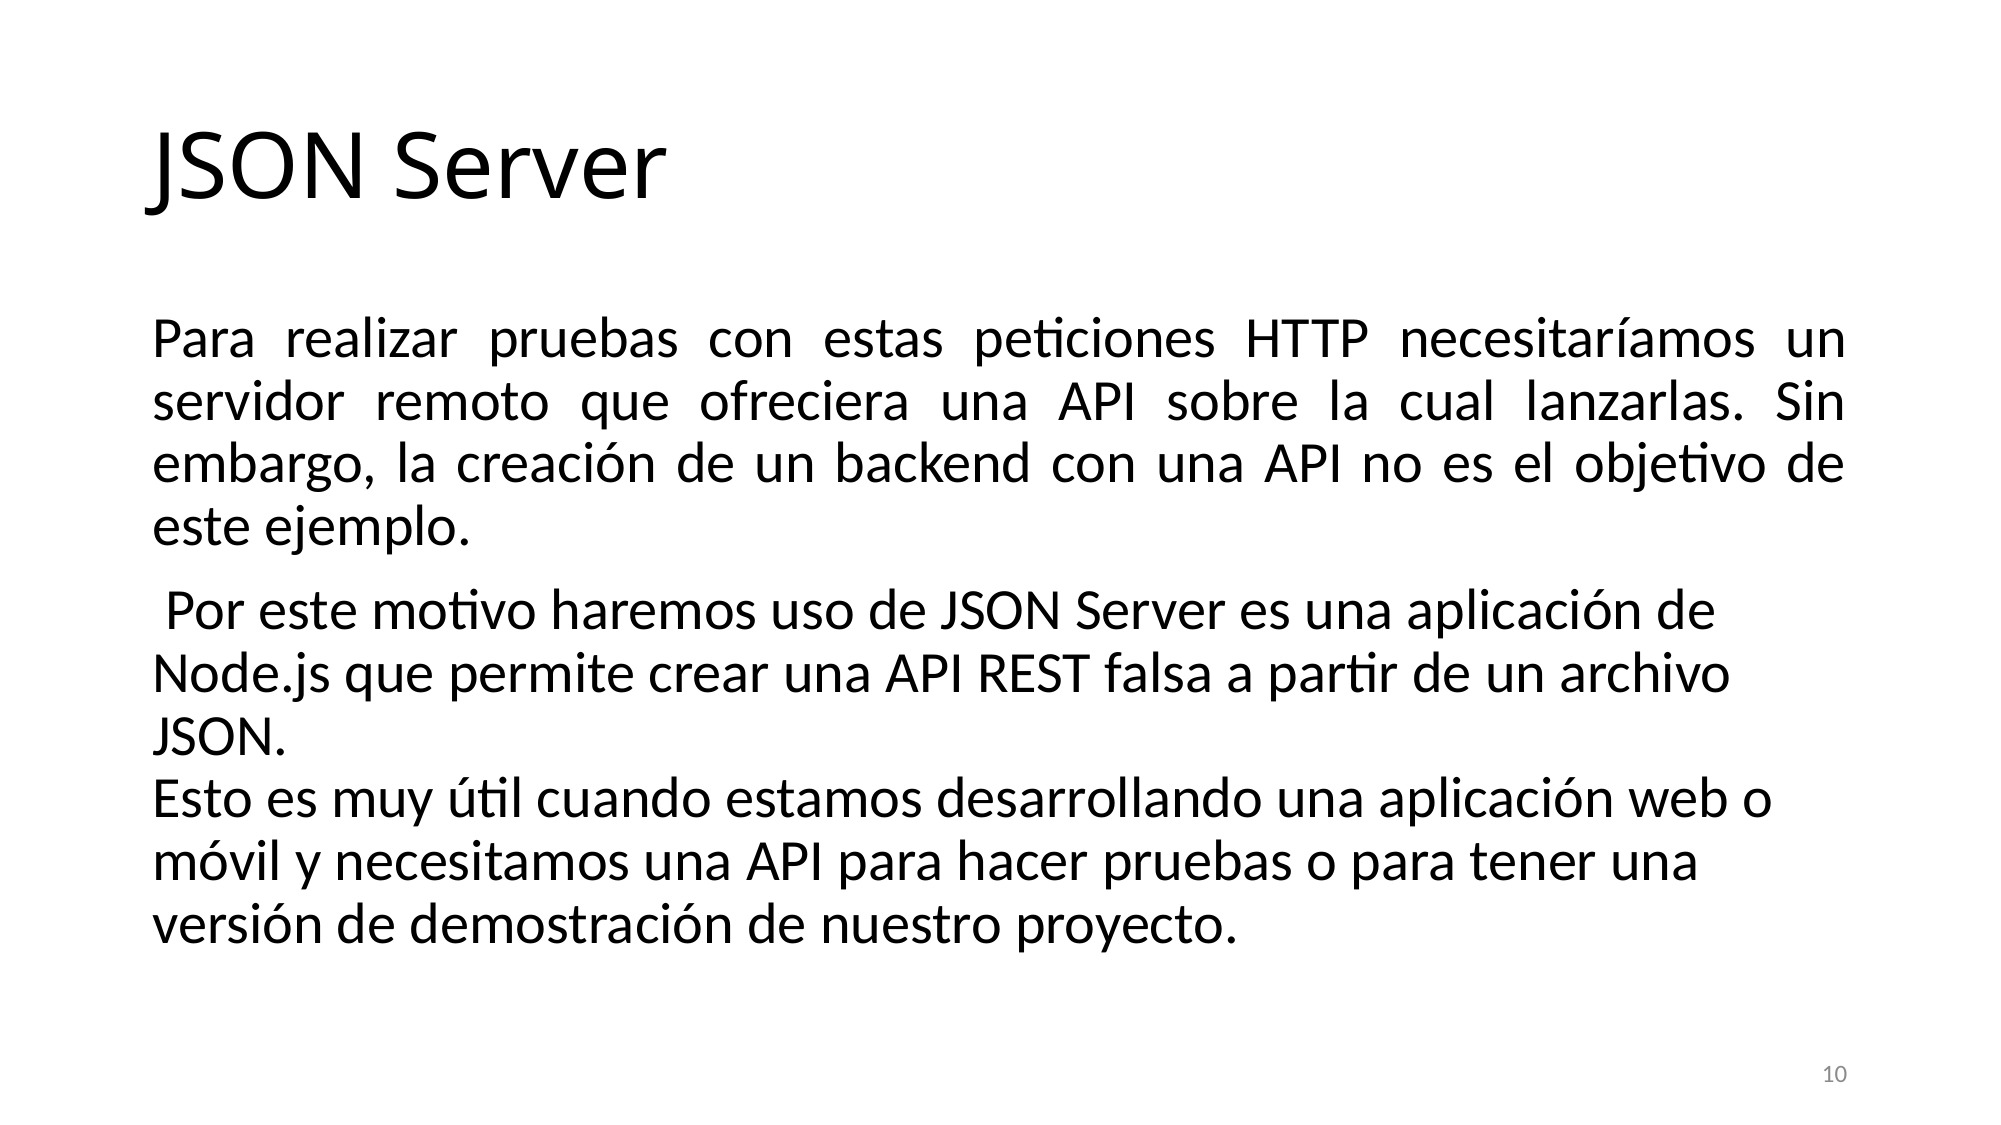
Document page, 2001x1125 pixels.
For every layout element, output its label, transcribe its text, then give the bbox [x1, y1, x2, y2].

list Para realizar pruebas con estas peticiones HTTP necesitaríamos un servidor remoto que ofreciera una API sobre la cual lanzarlas. Sin embargo, la creación de un backend con una API no es el objetivo de este ejemplo. Por este motivo haremos uso de JSON Server es una aplicación de Node.js que permite crear una API REST falsa a partir de un archivo JSON. Esto es muy útil cuando estamos desarrollando una aplicación web o móvil y necesitamos una API para hacer pruebas o para tener una versión de demostración de nuestro proyecto. [137, 299, 1863, 1014]
title JSON Server [137, 59, 1863, 278]
slide_number 10 [1412, 1042, 1863, 1103]
